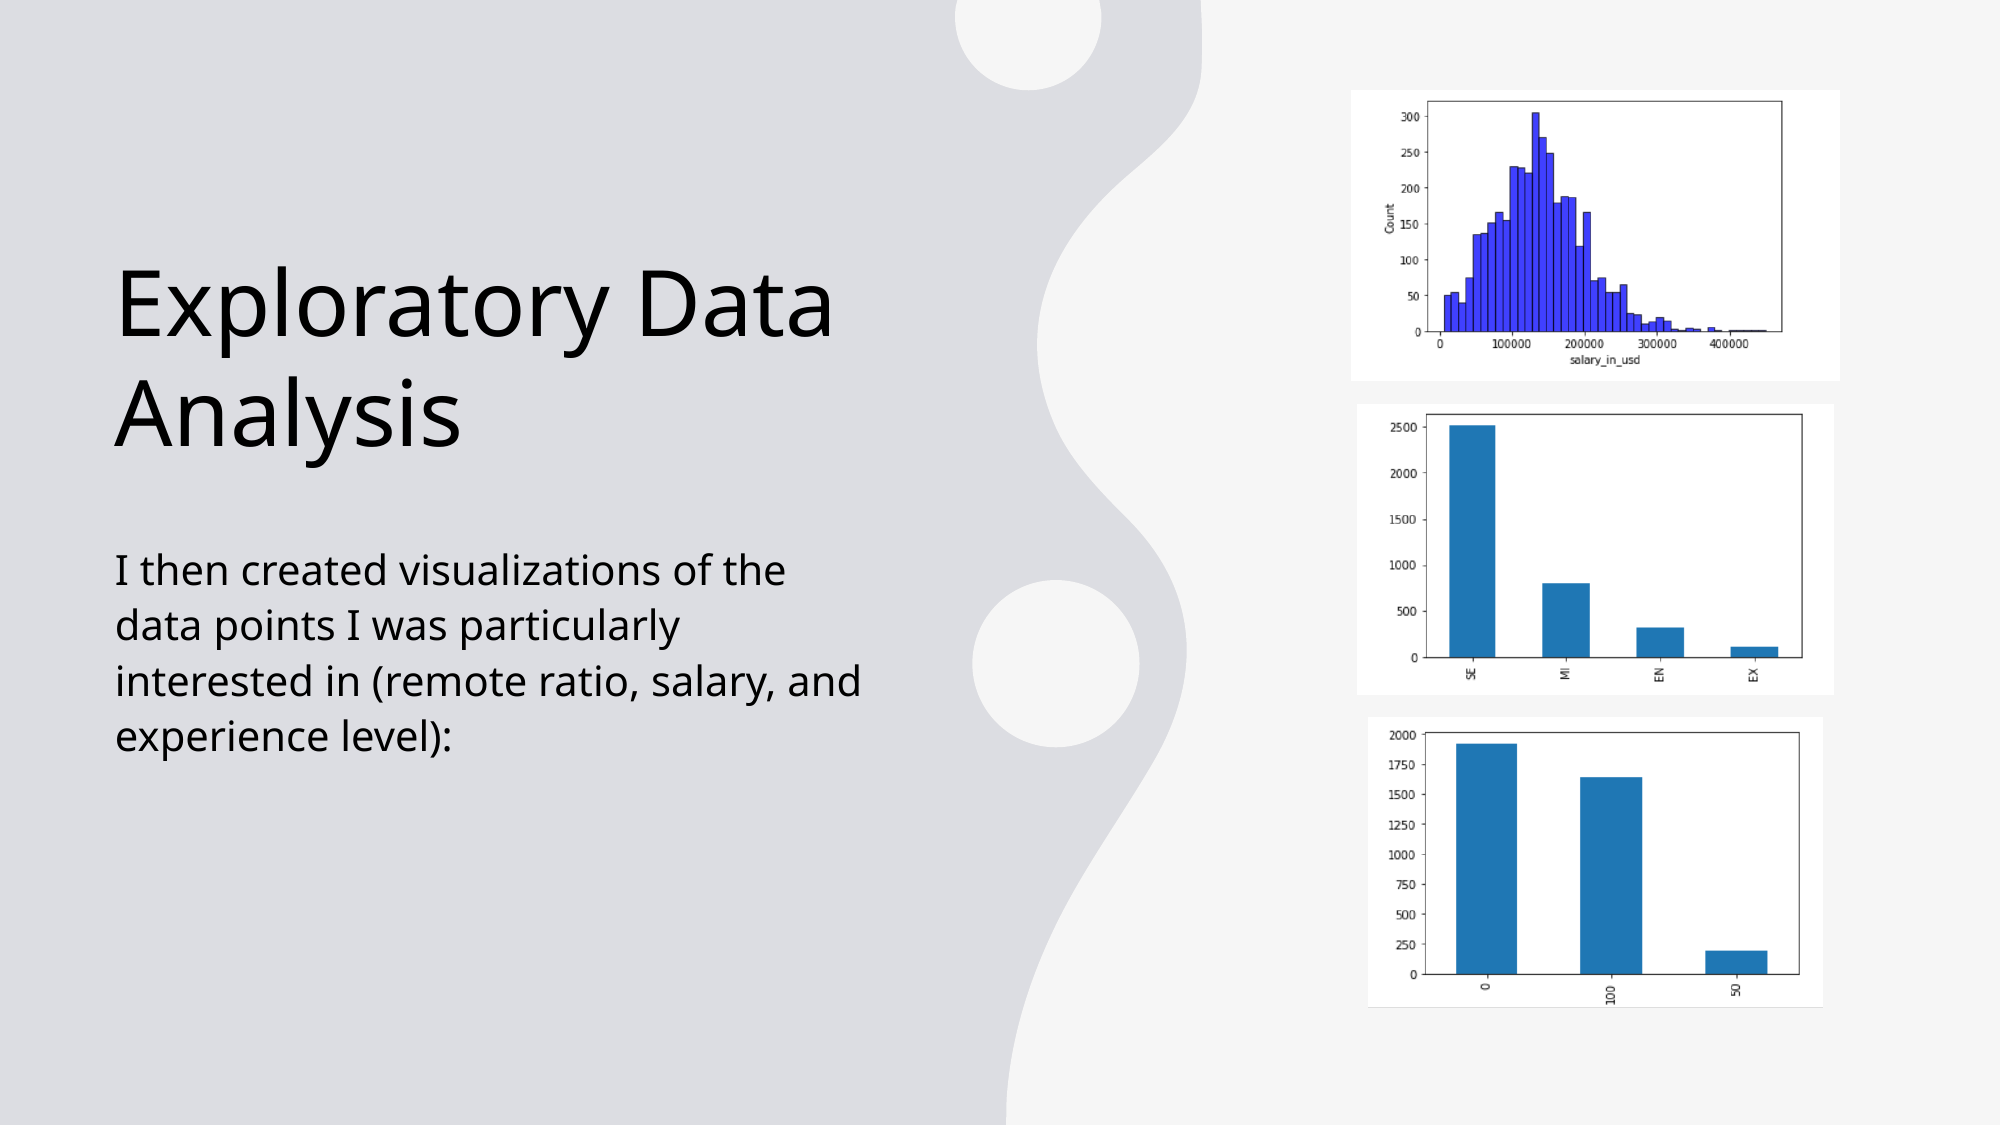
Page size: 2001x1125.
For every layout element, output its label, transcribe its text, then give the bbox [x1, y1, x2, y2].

picture [1357, 404, 1834, 695]
title Exploratory Data Analysis [99, 90, 883, 473]
picture [1351, 90, 1840, 381]
text_box [0, 0, 2000, 1125]
picture [1368, 717, 1823, 1008]
list I then created visualizations of the data points I was particularly interested in (remote ratio, salary, and experience level): [100, 531, 883, 914]
